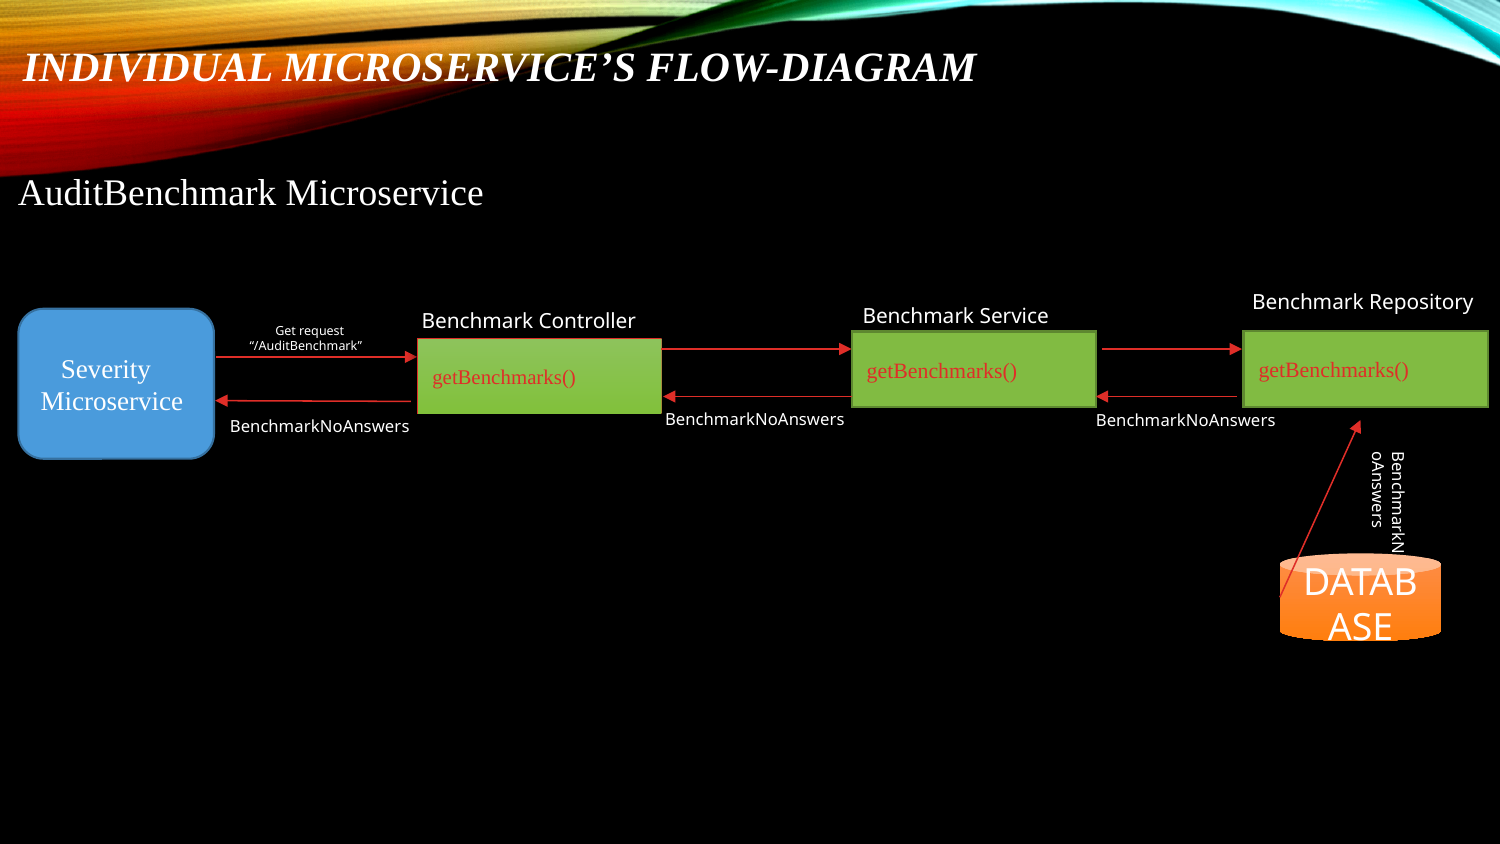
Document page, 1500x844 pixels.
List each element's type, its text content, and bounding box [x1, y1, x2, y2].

text_box Severity Microservice [18, 308, 215, 459]
text_box BenchmarkNoAnswers [214, 407, 450, 443]
text_box Get request “/AuditBenchmark” [234, 315, 410, 356]
text_box Benchmark Service [847, 295, 1133, 336]
text_box BenchmarkNoAnswers [649, 401, 909, 437]
text_box AuditBenchmark Microservice [2, 160, 545, 221]
text_box Benchmark Repository [1237, 281, 1500, 322]
text_box getBenchmarks() [417, 340, 662, 414]
text_box getBenchmarks() [1243, 331, 1488, 407]
text_box getBenchmarks() [851, 336, 1096, 408]
text_box DATABASE [1279, 556, 1442, 642]
title INDIVIDUAL MICROSERVICE’S FLOW-DIAGRAM [7, 30, 1193, 118]
text_box BenchmarkNoAnswers [1361, 436, 1417, 570]
picture [0, 0, 1500, 178]
text_box BenchmarkNoAnswers [1080, 402, 1361, 438]
text_box Benchmark Controller [406, 300, 692, 340]
